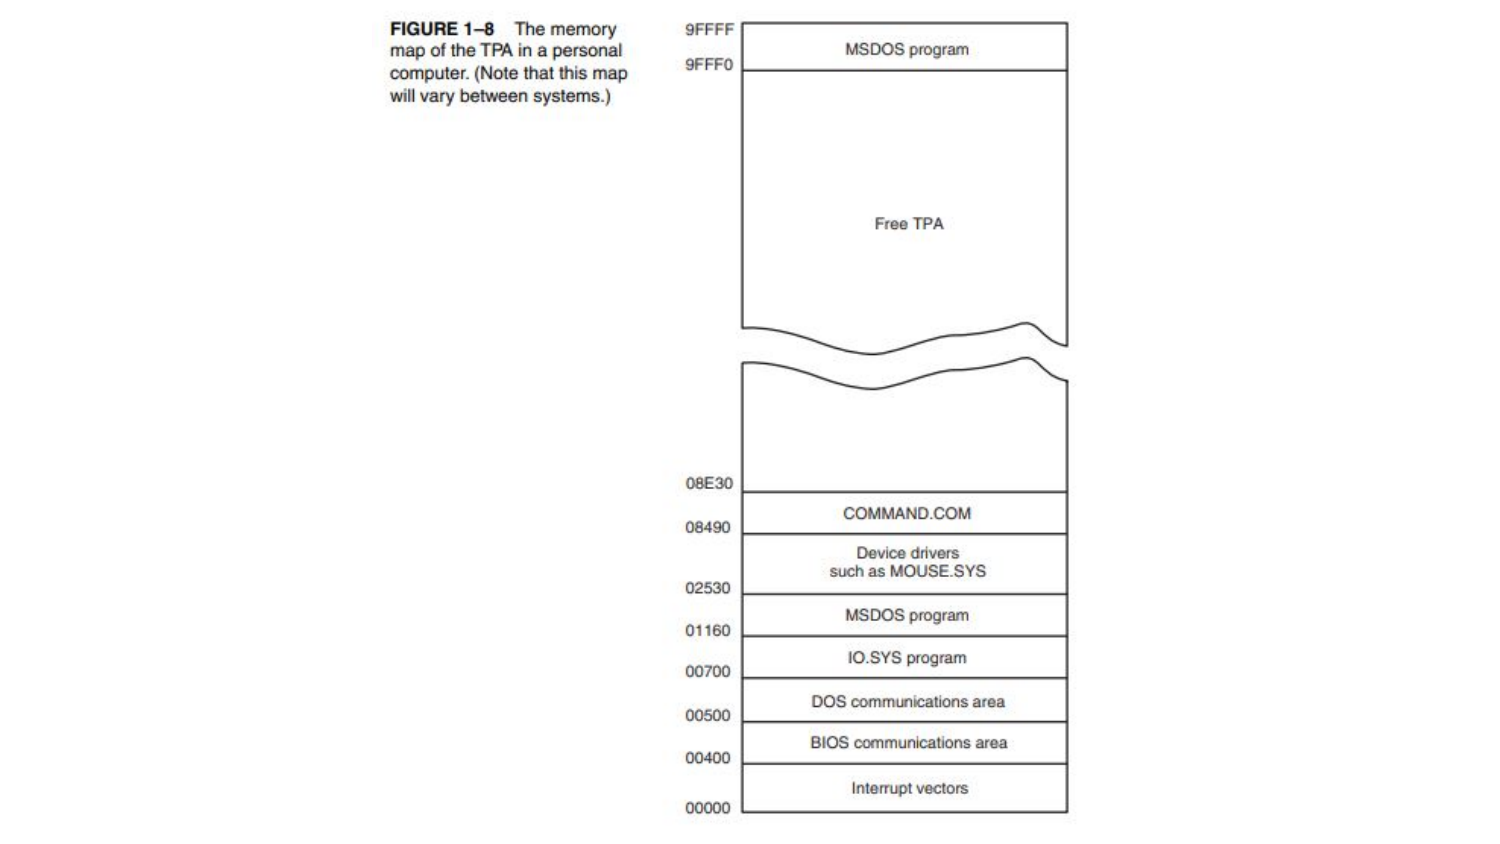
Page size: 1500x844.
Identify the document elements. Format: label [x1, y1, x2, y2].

picture [372, 0, 1128, 844]
